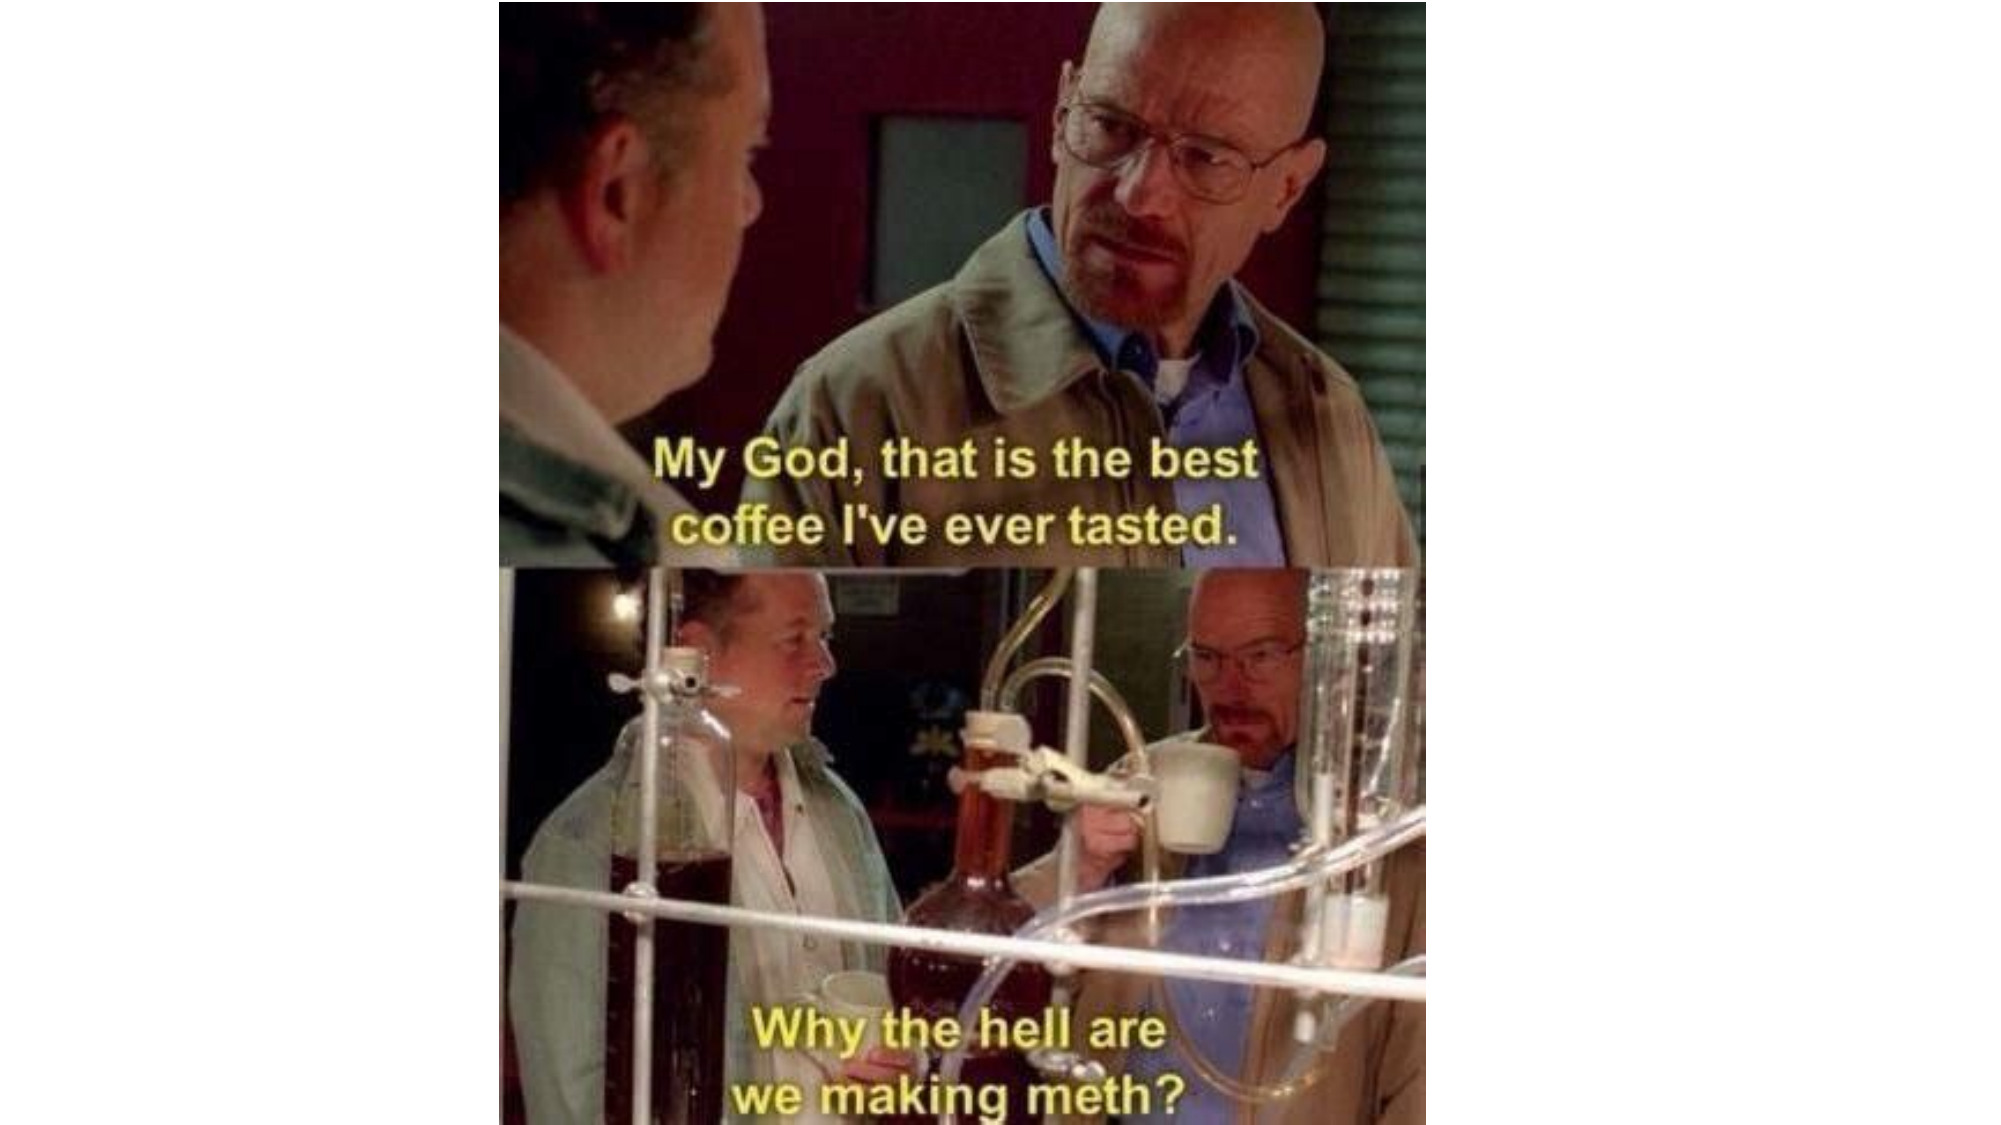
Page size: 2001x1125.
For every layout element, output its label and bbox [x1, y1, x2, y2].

list [499, 2, 1426, 1125]
